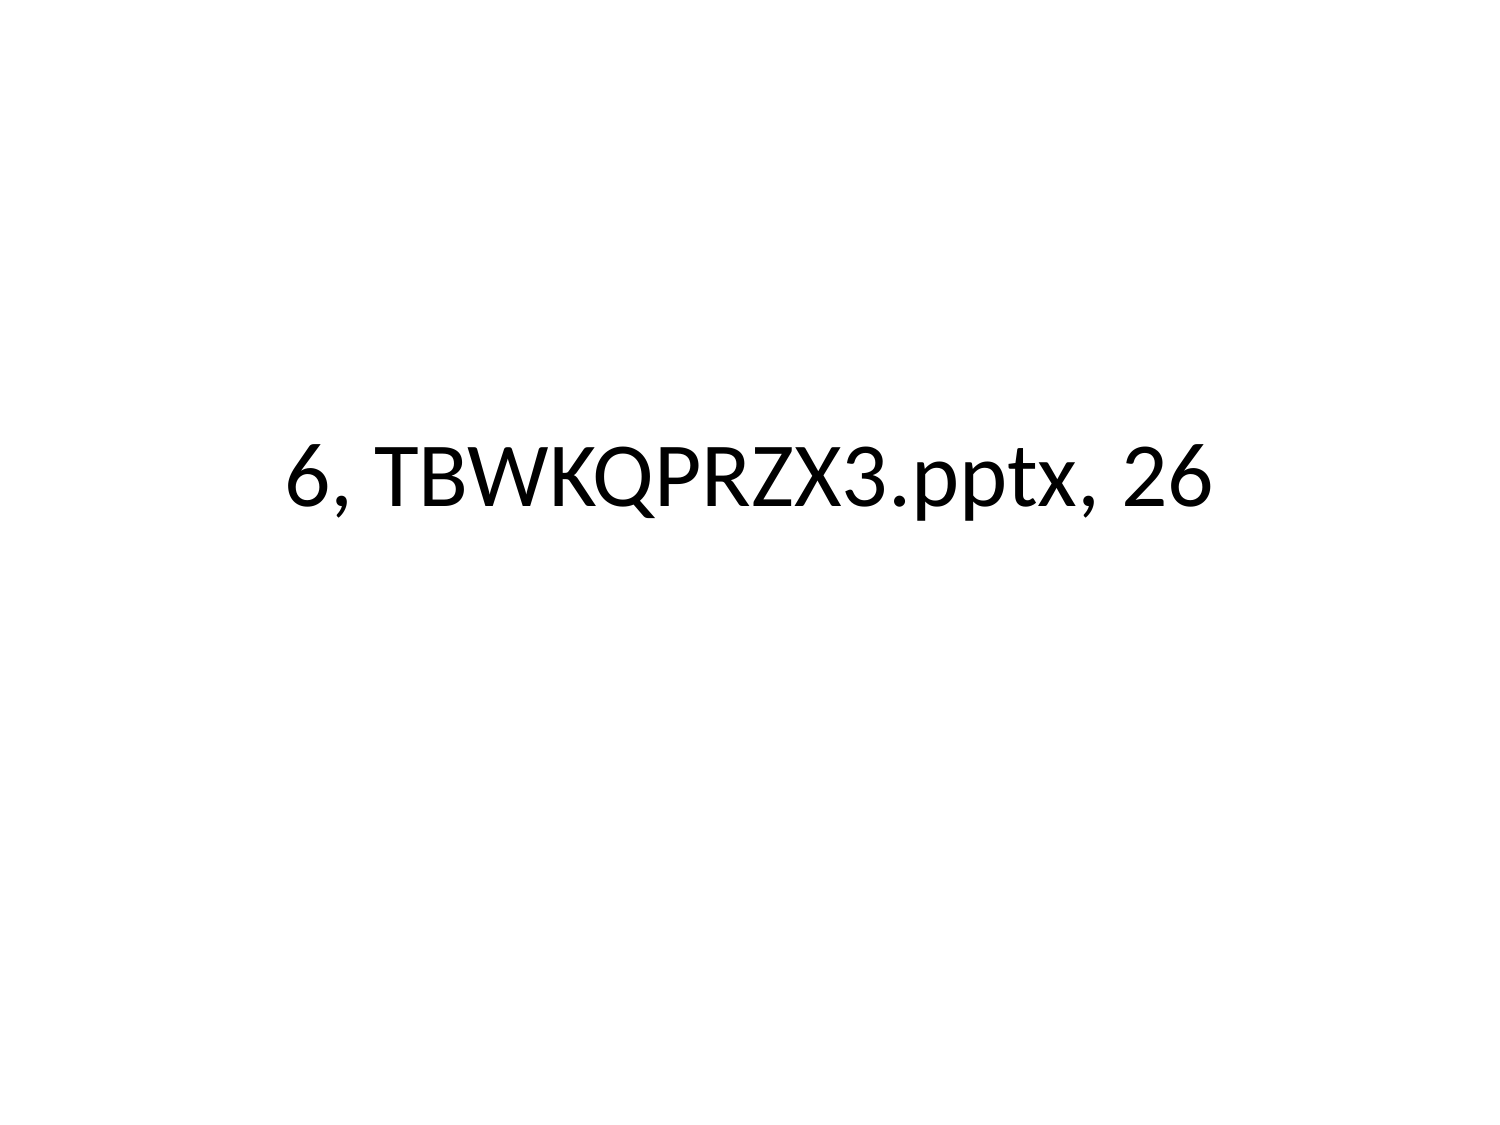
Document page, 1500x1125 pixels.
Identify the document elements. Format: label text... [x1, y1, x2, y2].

title 6, TBWKQPRZX3.pptx, 26 [112, 349, 1388, 591]
